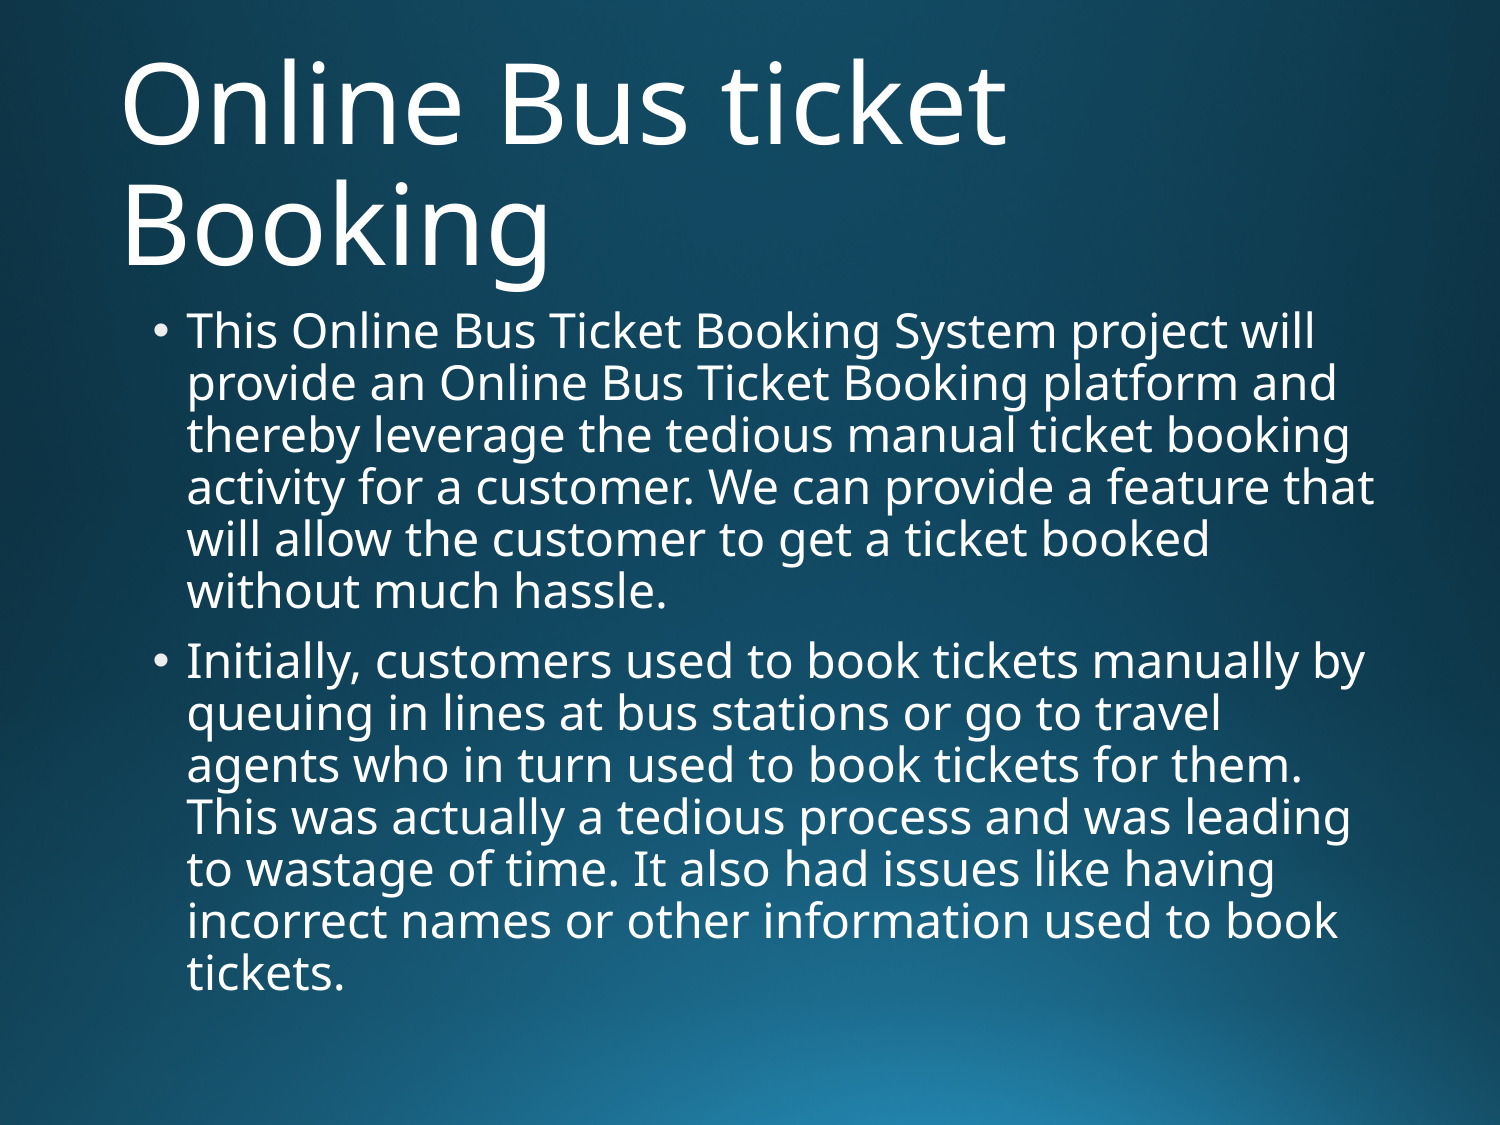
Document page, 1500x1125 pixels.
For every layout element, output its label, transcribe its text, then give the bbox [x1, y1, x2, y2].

title Online Bus ticket Booking [103, 59, 1397, 278]
list This Online Bus Ticket Booking System project will provide an Online Bus Ticket Booking platform and thereby leverage the tedious manual ticket booking activity for a customer. We can provide a feature that will allow the customer to get a ticket booked without much hassle. Initially, customers used to book tickets manually by queuing in lines at bus stations or go to travel agents who in turn used to book tickets for them. This was actually a tedious process and was leading to wastage of time. It also had issues like having incorrect names or other information used to book tickets. [137, 299, 1397, 1014]
picture [0, 0, 1500, 1125]
